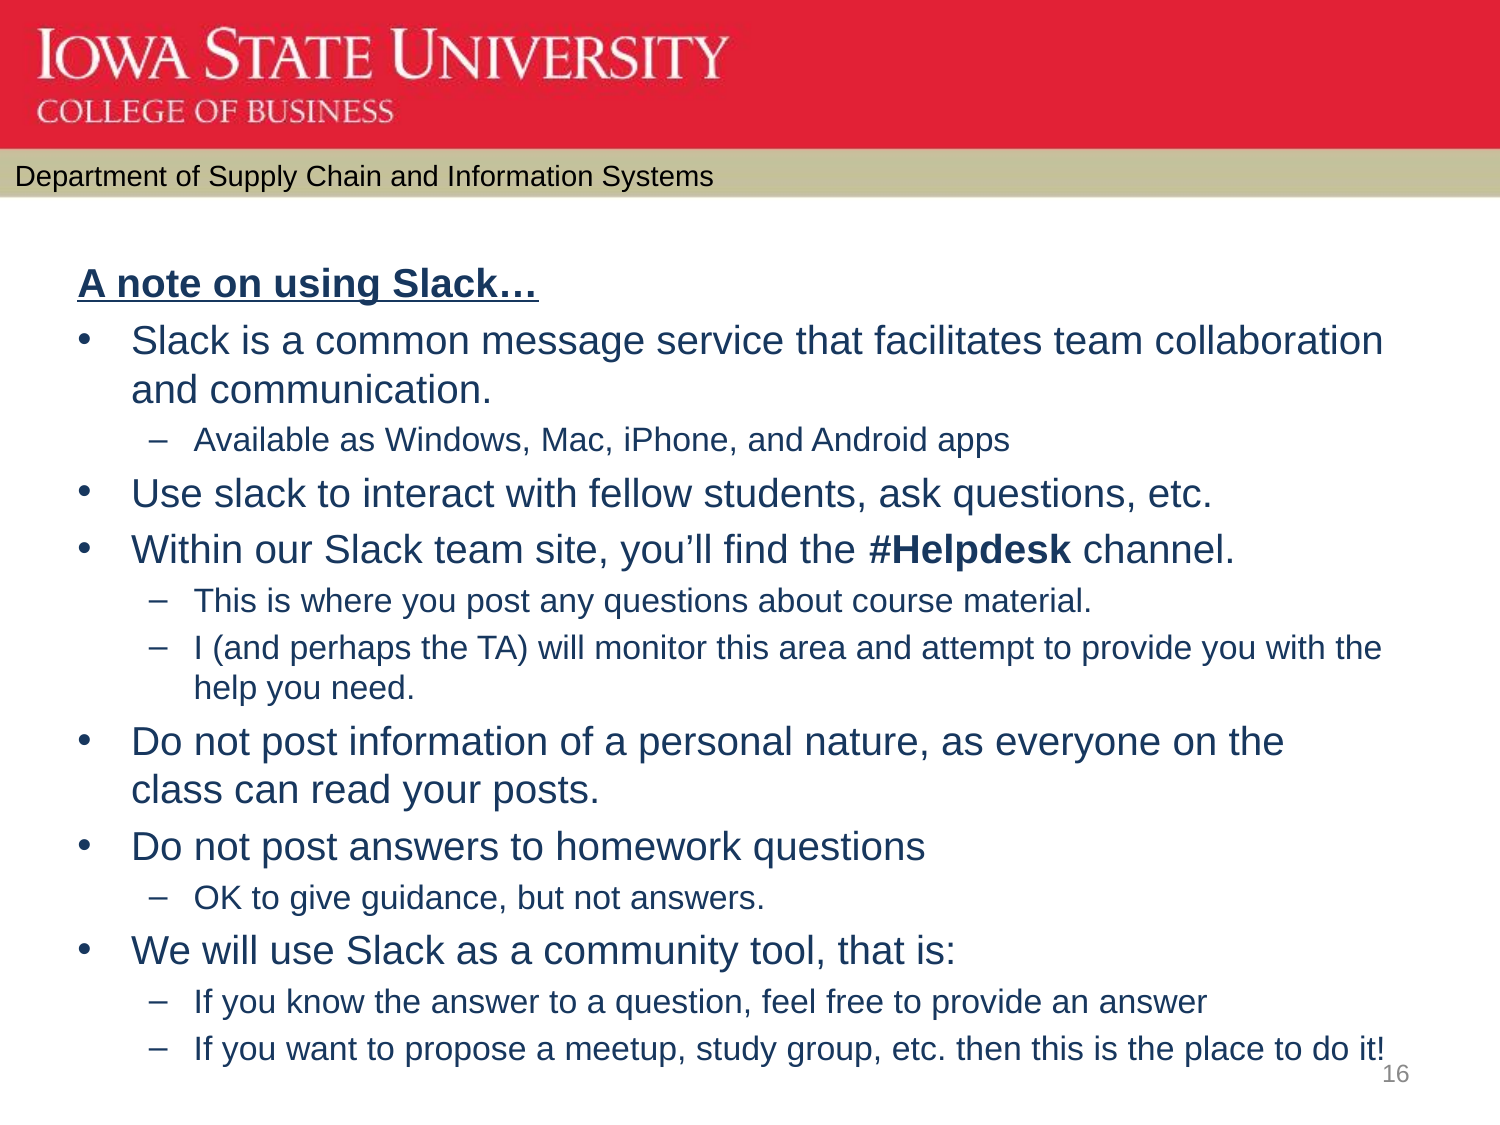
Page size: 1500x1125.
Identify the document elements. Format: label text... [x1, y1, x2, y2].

picture [0, 0, 1500, 1125]
list A note on using Slack… Slack is a common message service that facilitates team collaboration and communication. Available as Windows, Mac, iPhone, and Android apps Use slack to interact with fellow students, ask questions, etc. Within our Slack team site, you’ll find the #Helpdesk channel. This is where you post any questions about course material. I (and perhaps the TA) will monitor this area and attempt to provide you with the help you need. Do not post information of a personal nature, as everyone on the class can read your posts. Do not post answers to homework questions OK to give guidance, but not answers. We will use Slack as a community tool, that is: If you know the answer to a question, feel free to provide an answer If you want to propose a meetup, study group, etc. then this is the place to do it! [62, 249, 1405, 1088]
slide_number 16 [1074, 1042, 1425, 1103]
